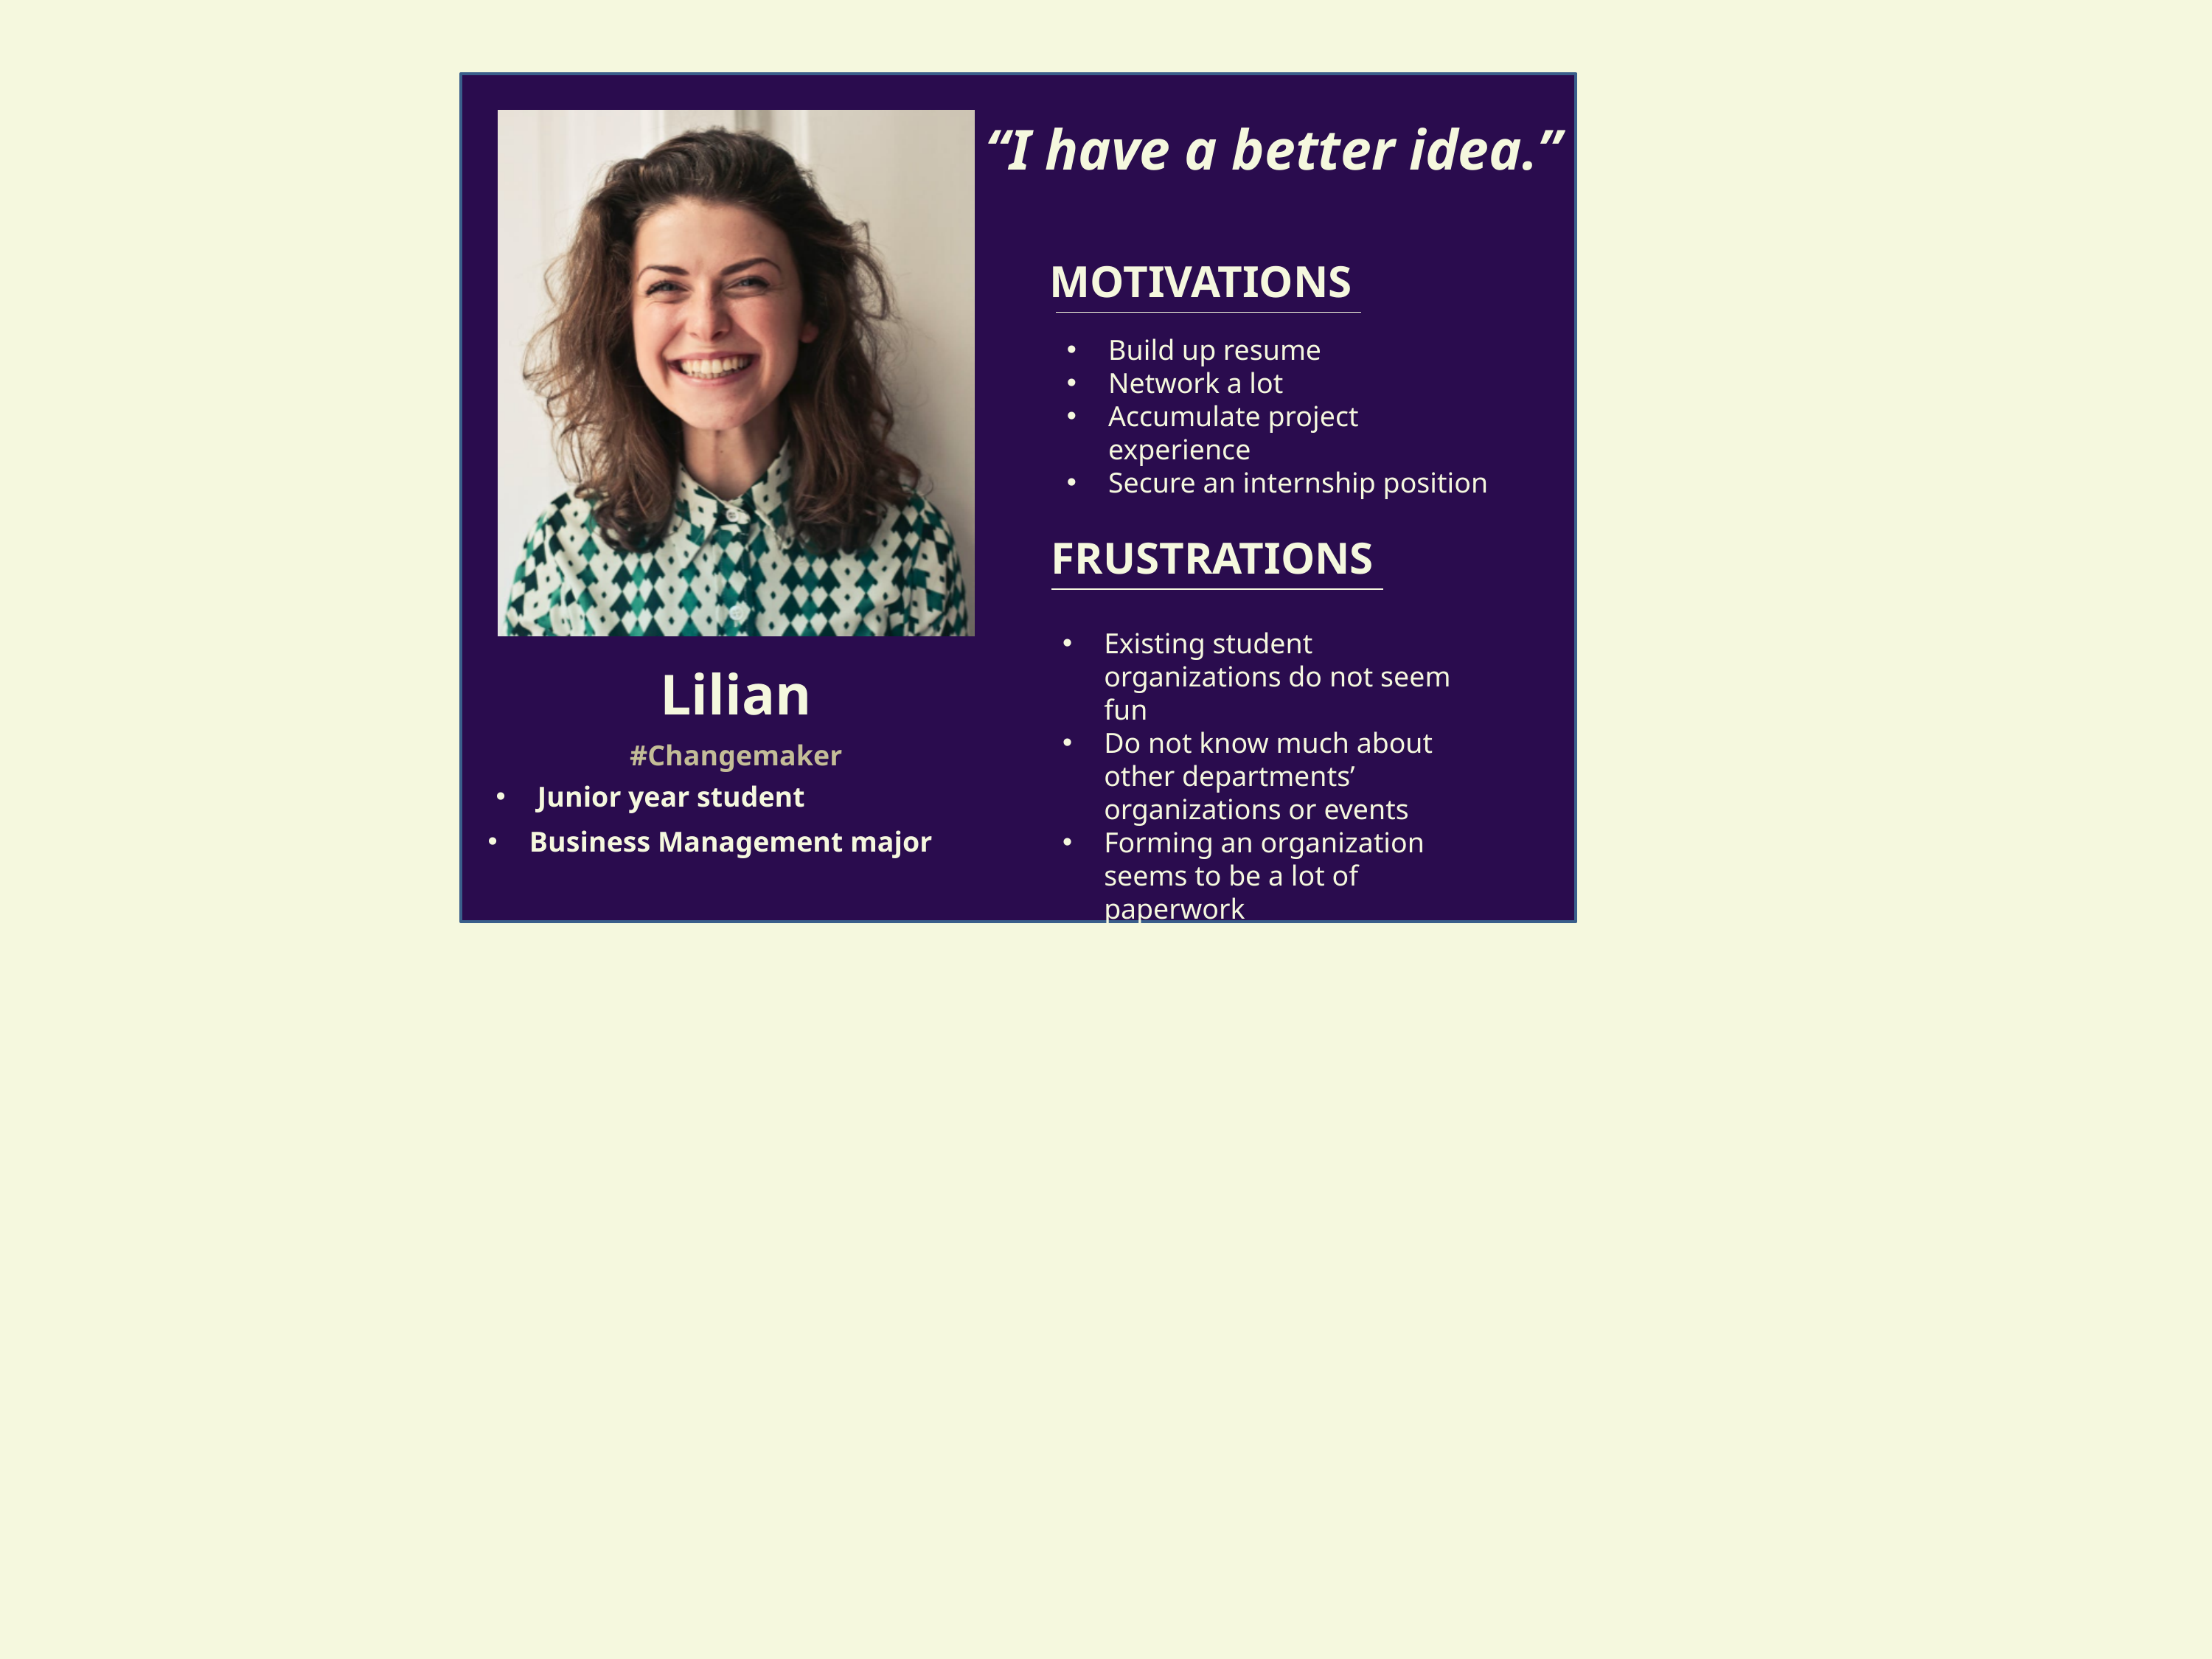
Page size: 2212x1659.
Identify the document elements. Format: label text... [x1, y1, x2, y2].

text_box [459, 72, 1577, 923]
text_box #Changemaker [619, 732, 854, 777]
text_box Existing student organizations do not seem fun Do not know much about other departments’ organizations or events Forming an organization seems to be a lot of paperwork [1051, 621, 1508, 931]
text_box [1040, 248, 1361, 313]
picture [497, 110, 975, 636]
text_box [1041, 525, 1383, 590]
text_box “I have a better idea.” [975, 108, 1573, 187]
text_box Junior year student [484, 773, 816, 818]
text_box Business Management major [476, 818, 944, 863]
text_box Lilian [649, 654, 824, 732]
text_box Build up resume Network a lot Accumulate project experience Secure an internship position [1056, 327, 1512, 504]
